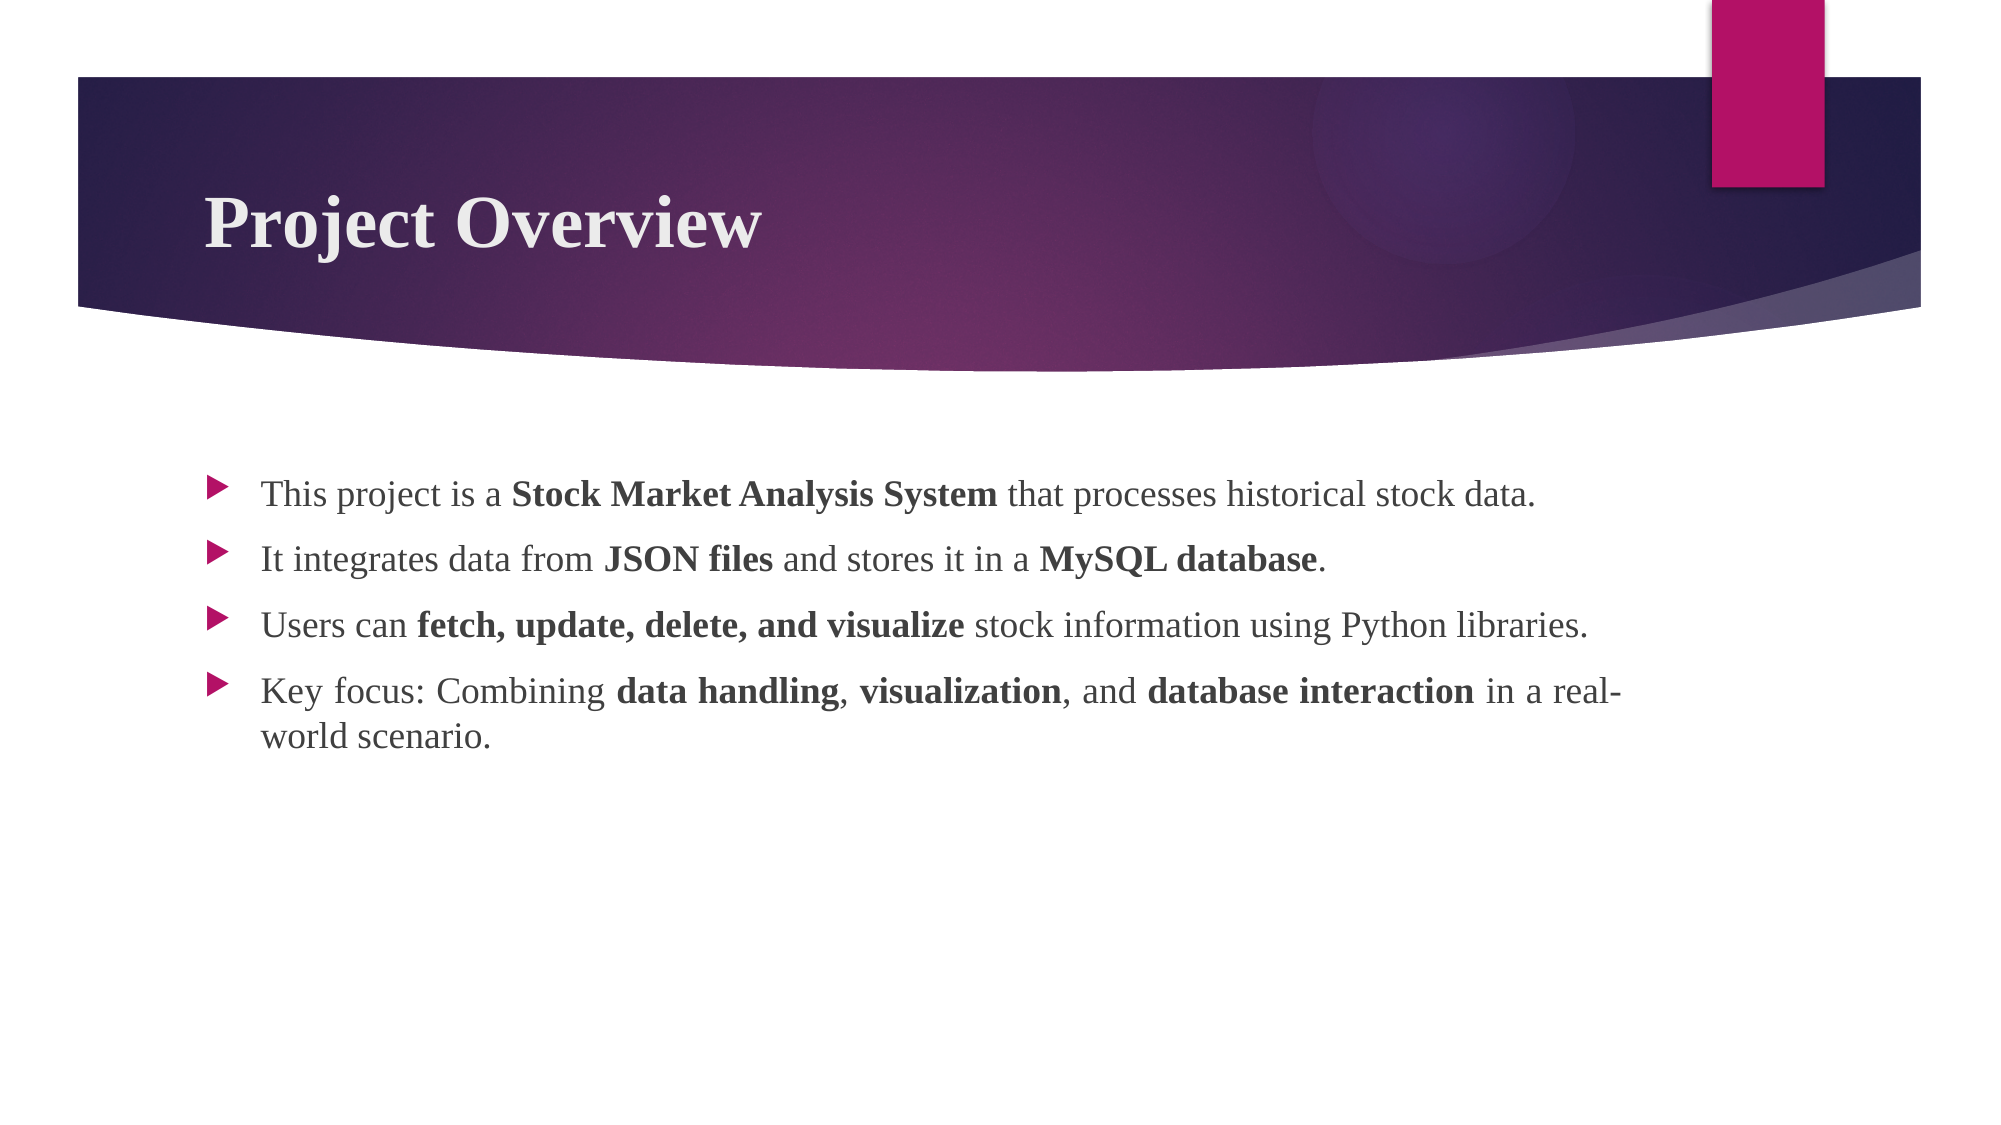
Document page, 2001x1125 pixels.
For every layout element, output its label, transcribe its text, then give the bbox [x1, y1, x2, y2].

title Project Overview [189, 159, 1627, 276]
list This project is a Stock Market Analysis System that processes historical stock data. It integrates data from JSON files and stores it in a MySQL database. Users can fetch, update, delete, and visualize stock information using Python libraries. Key focus: Combining data handling, visualization, and database interaction in a real-world scenario. [189, 461, 1638, 1022]
